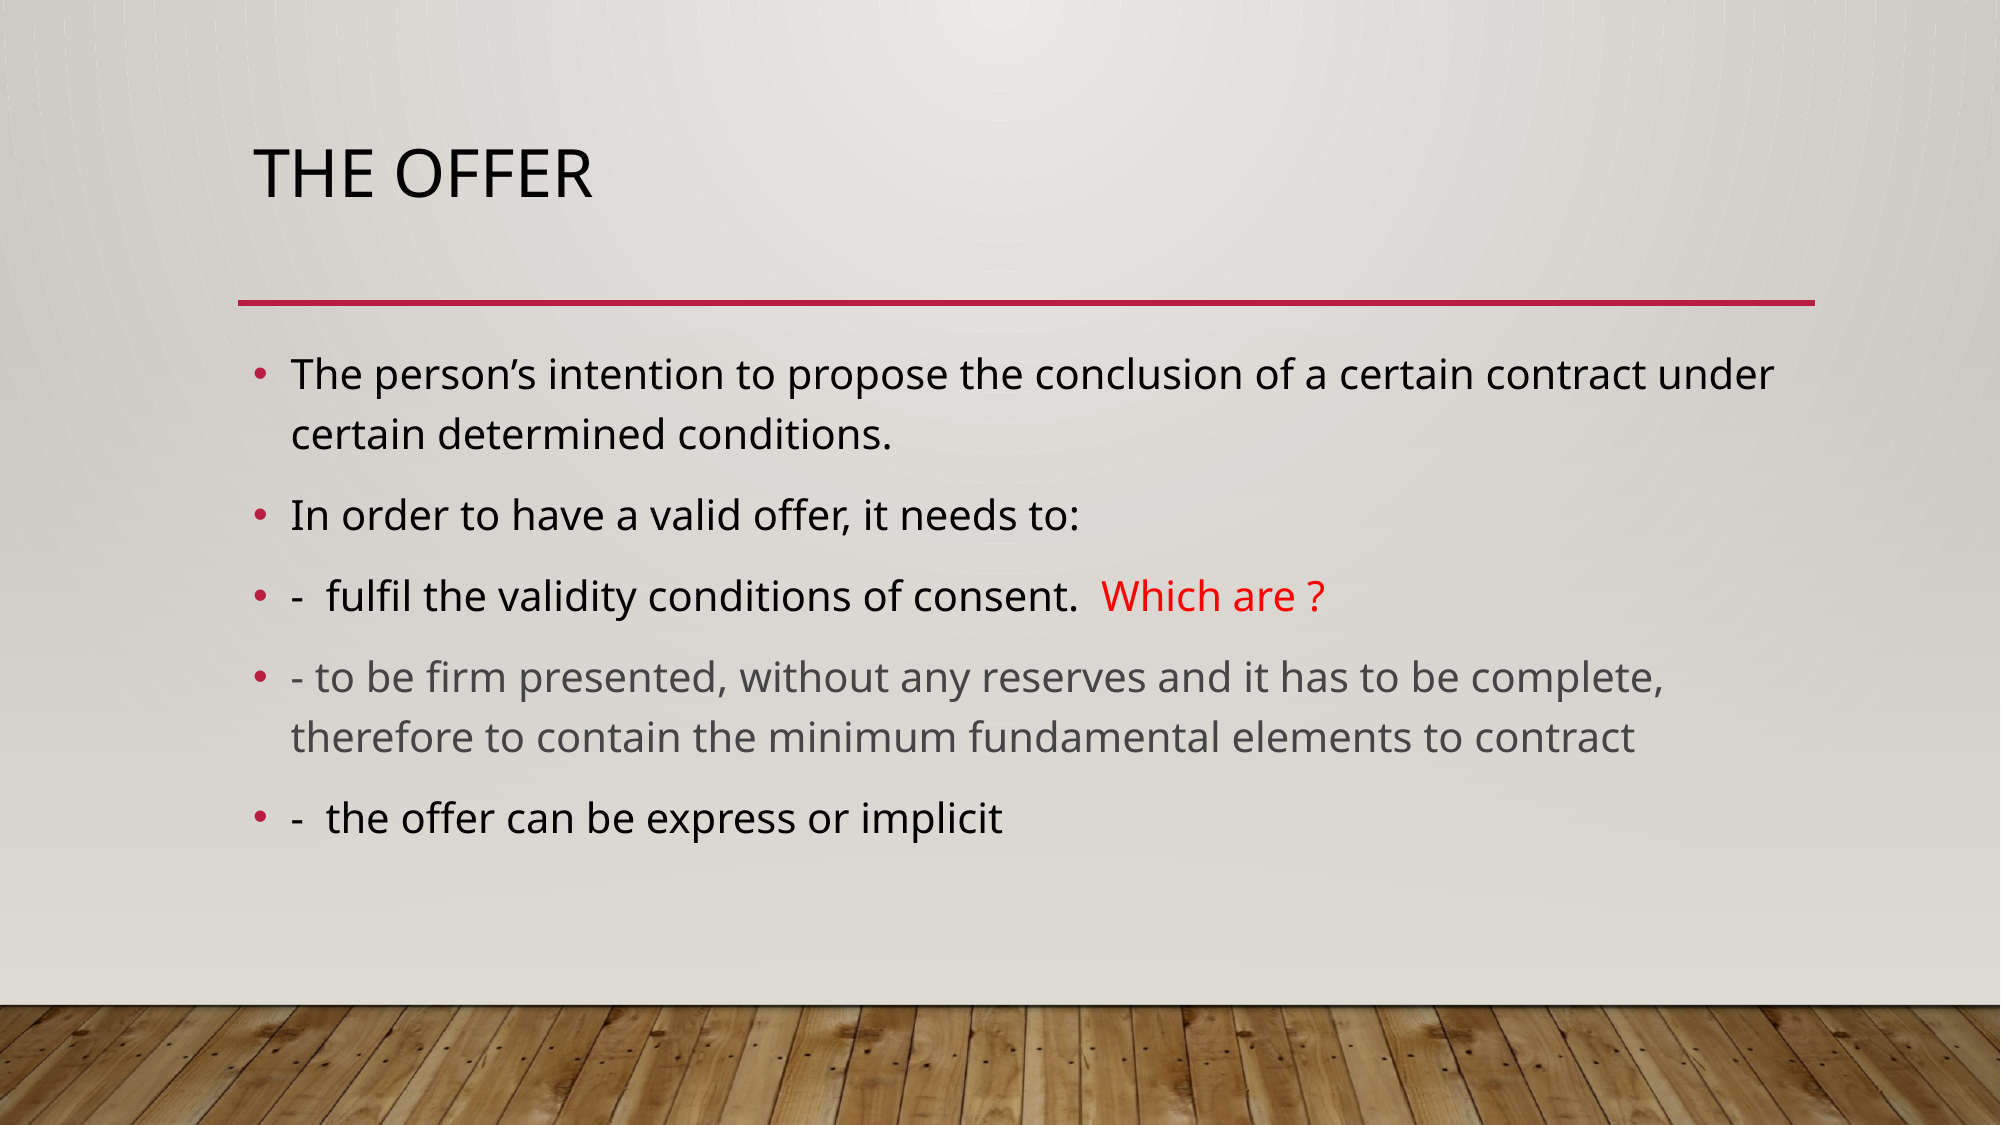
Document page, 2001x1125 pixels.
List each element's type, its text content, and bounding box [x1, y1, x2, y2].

picture [0, 1005, 2000, 1125]
title The OFFER [238, 131, 1814, 305]
list The person’s intention to propose the conclusion of a certain contract under certain determined conditions. In order to have a valid offer, it needs to: - fulfil the validity conditions of consent. Which are ? - to be firm presented, without any reserves and it has to be complete, therefore to contain the minimum fundamental elements to contract - the offer can be express or implicit [238, 330, 1814, 897]
